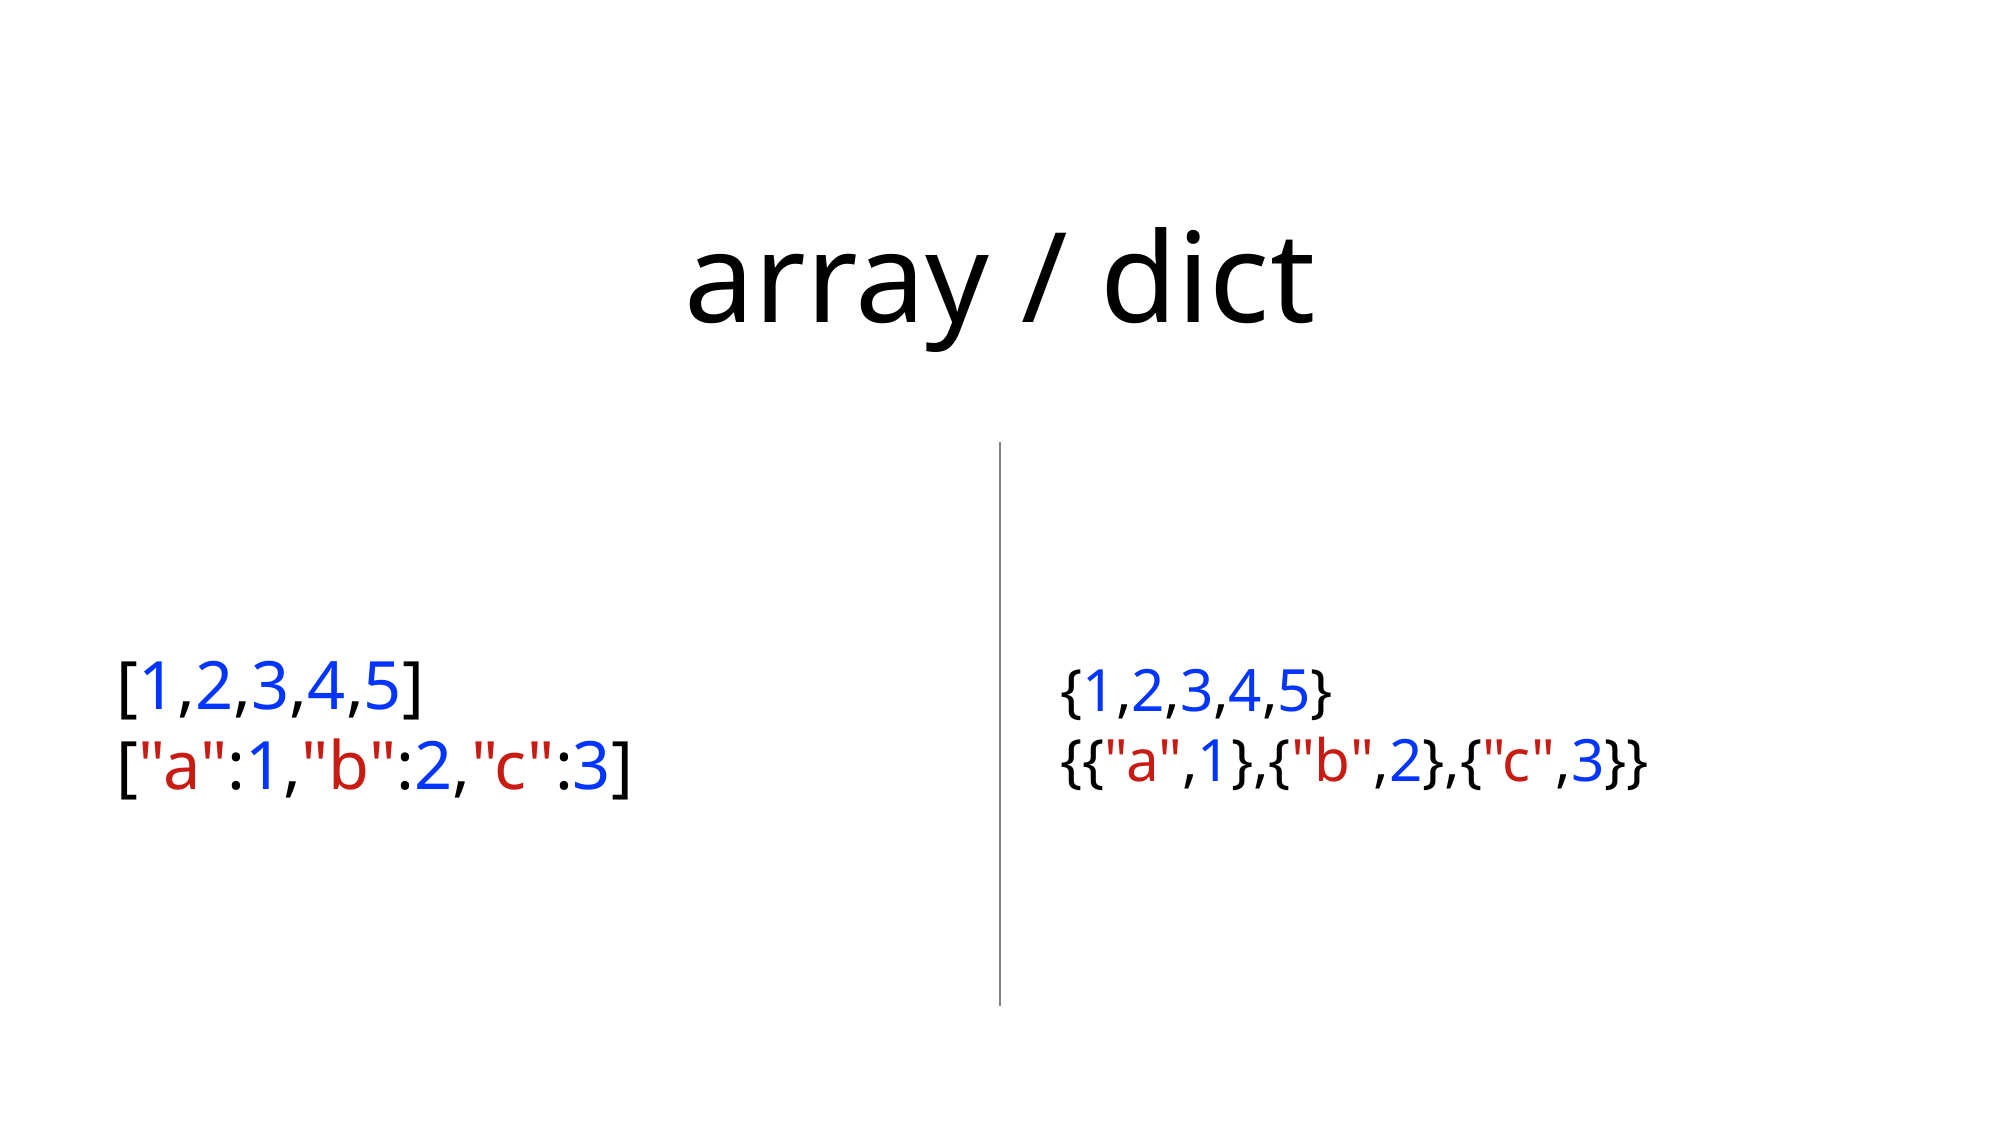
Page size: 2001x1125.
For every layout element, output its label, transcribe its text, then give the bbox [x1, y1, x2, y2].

text_box {1,2,3,4,5} {{"a",1},{"b",2},{"c",3}} [1045, 645, 1940, 801]
text_box array / dict [669, 189, 1331, 355]
text_box [1,2,3,4,5] ["a":1,"b":2,"c":3] [102, 635, 900, 811]
